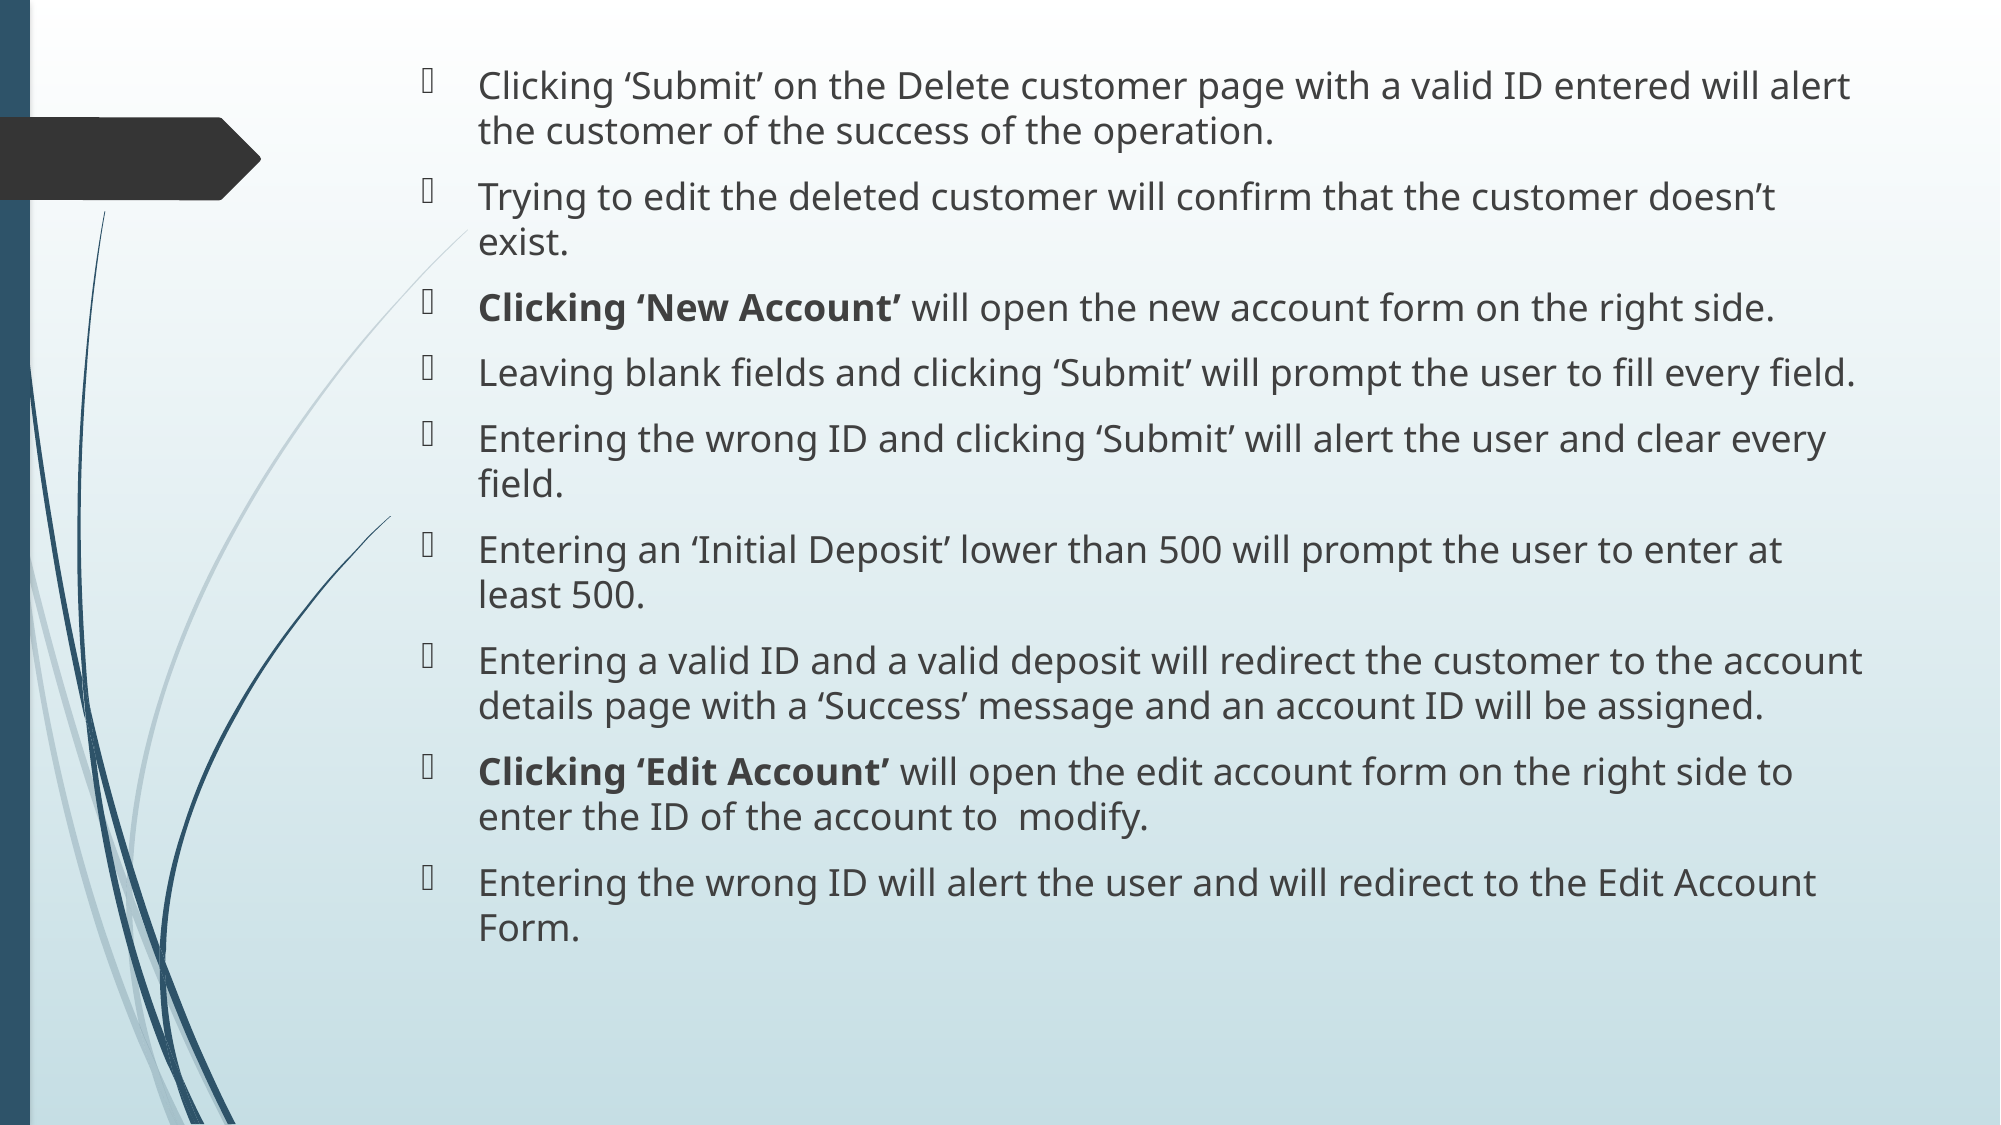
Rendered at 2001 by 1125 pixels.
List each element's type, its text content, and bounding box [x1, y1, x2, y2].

list Clicking ‘Submit’ on the Delete customer page with a valid ID entered will alert the customer of the success of the operation. Trying to edit the deleted customer will confirm that the customer doesn’t exist. Clicking ‘New Account’ will open the new account form on the right side. Leaving blank fields and clicking ‘Submit’ will prompt the user to fill every field. Entering the wrong ID and clicking ‘Submit’ will alert the user and clear every field. Entering an ‘Initial Deposit’ lower than 500 will prompt the user to enter at least 500. Entering a valid ID and a valid deposit will redirect the customer to the account details page with a ‘Success’ message and an account ID will be assigned. Clicking ‘Edit Account’ will open the edit account form on the right side to enter the ID of the account to modify. Entering the wrong ID will alert the user and will redirect to the Edit Account Form. [406, 54, 1888, 1070]
